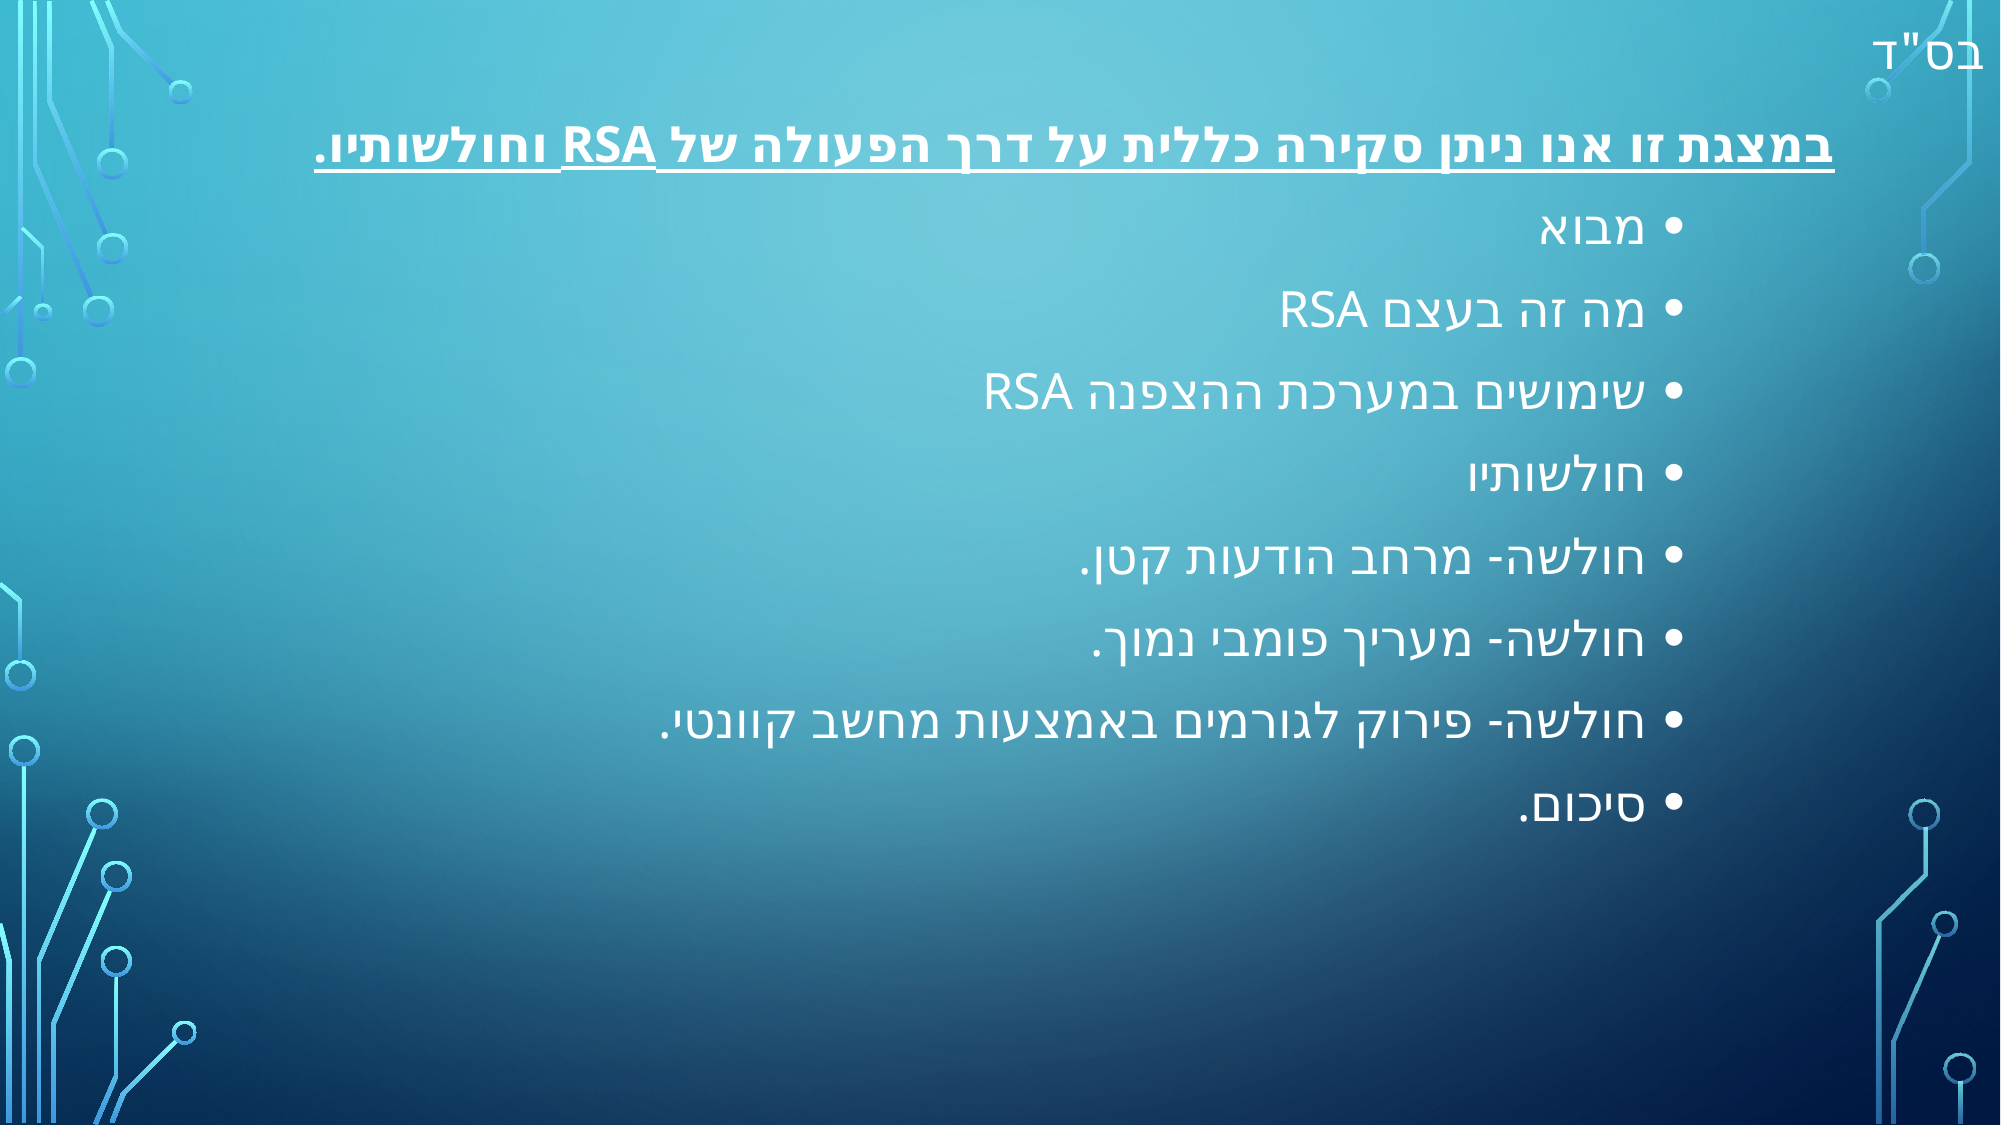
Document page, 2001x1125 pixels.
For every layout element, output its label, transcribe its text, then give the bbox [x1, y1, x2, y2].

list בס"ד במצגת זו אנו ניתן סקירה כללית על דרך הפעולה של RSA וחולשותיו. מבוא מה זה בעצם RSA שימושים במערכת ההצפנה RSA חולשותיו חולשה- מרחב הודעות קטן. חולשה- מעריך פומבי נמוך. חולשה- פירוק לגורמים באמצעות מחשב קוונטי. סיכום. [0, 0, 2000, 1125]
